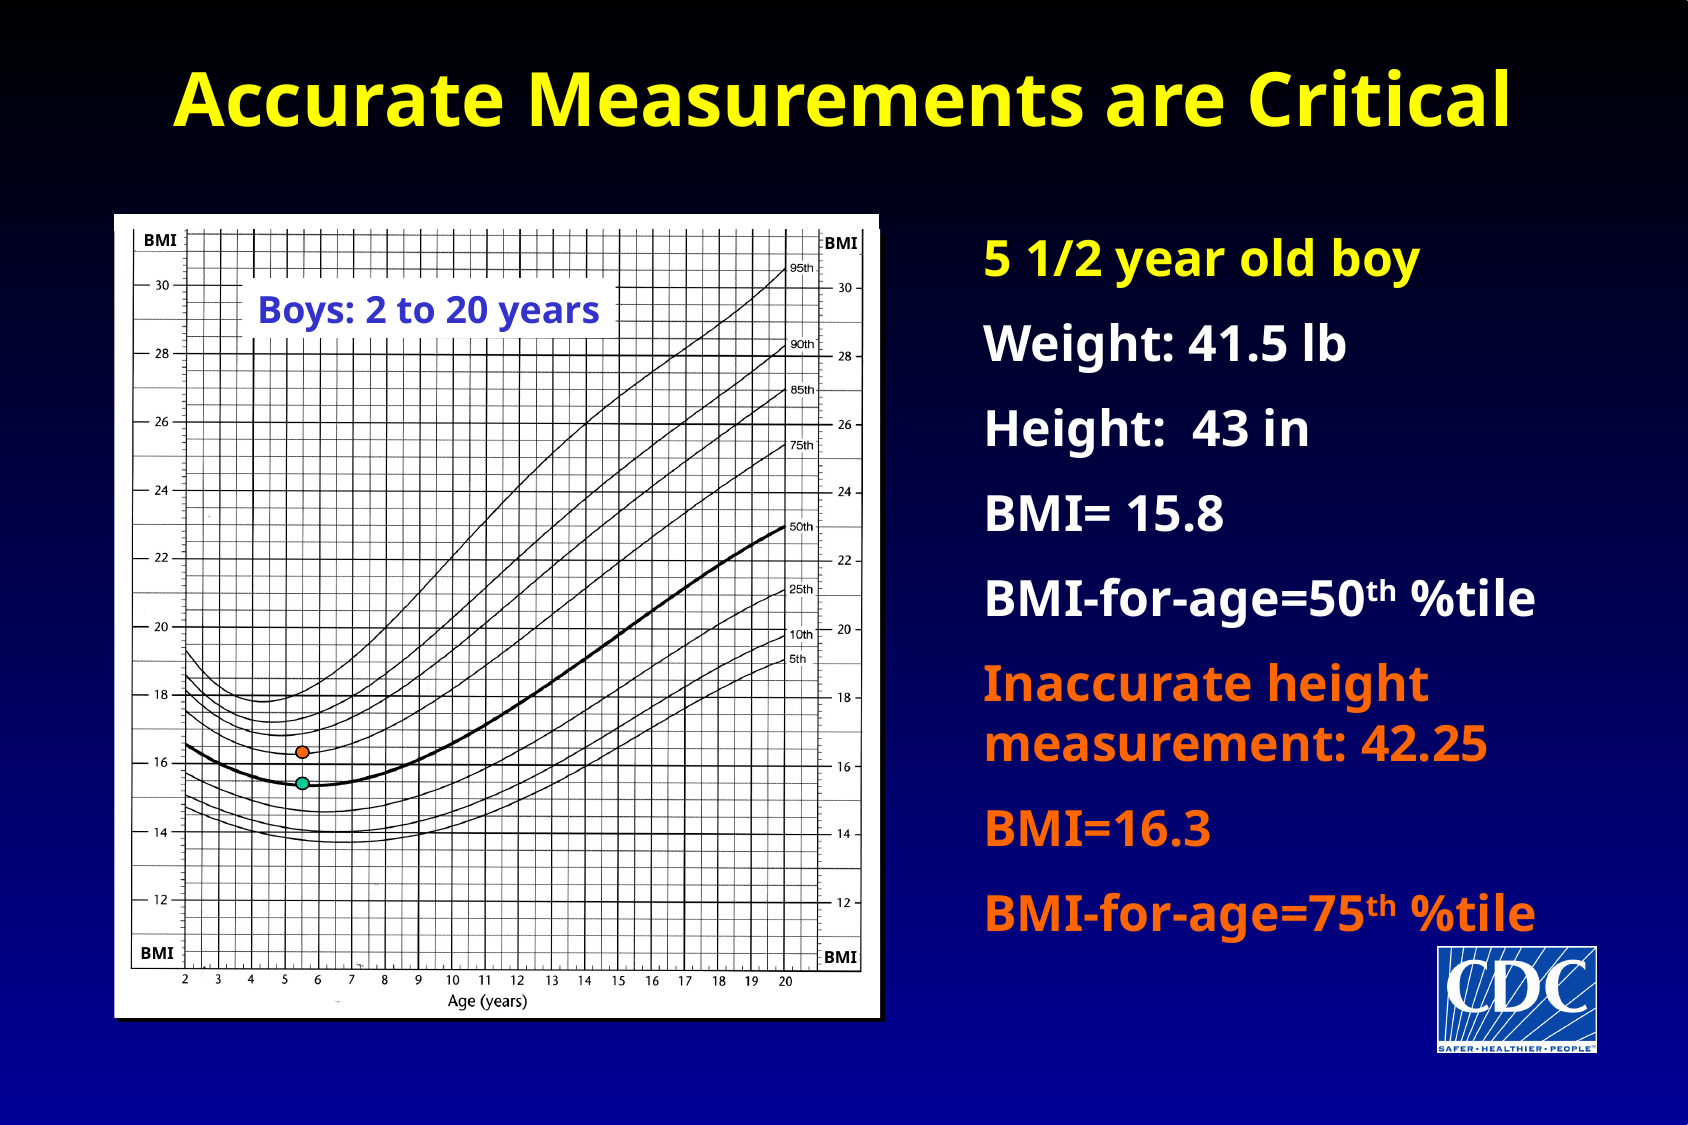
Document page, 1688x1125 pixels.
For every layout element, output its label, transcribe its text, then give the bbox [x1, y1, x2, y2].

picture [1437, 949, 1597, 1053]
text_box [114, 214, 881, 1018]
text_box Accurate Measurements are Critical [0, 43, 1688, 149]
text_box 5 1/2 year old boy Weight: 41.5 lb Height: 43 in BMI= 15.8 BMI-for-age=50th %tile Inaccurate height measurement: 42.25 BMI=16.3 BMI-for-age=75th %tile [968, 218, 1688, 949]
